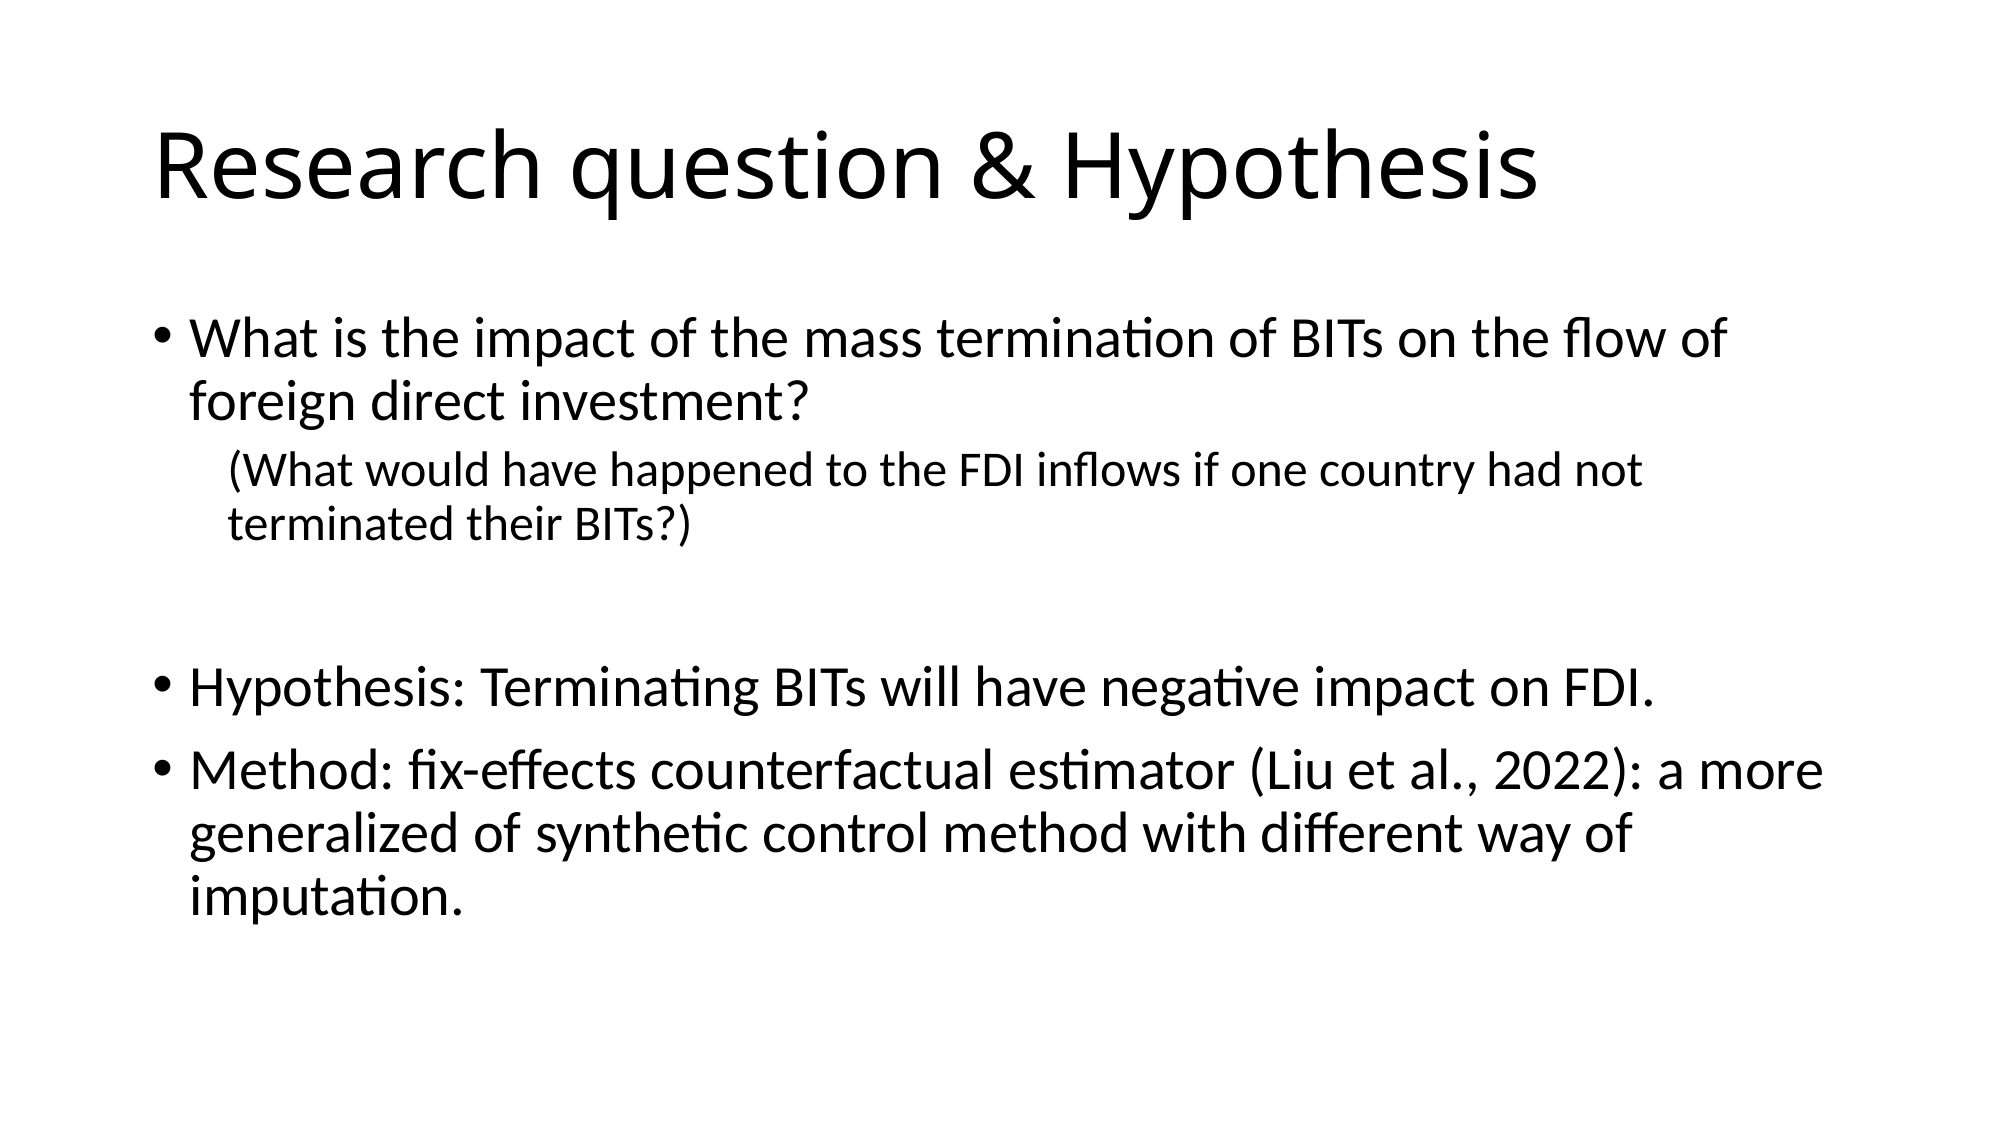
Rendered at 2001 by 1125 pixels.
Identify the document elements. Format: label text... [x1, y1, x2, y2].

title Research question & Hypothesis [137, 59, 1863, 278]
list What is the impact of the mass termination of BITs on the flow of foreign direct investment? (What would have happened to the FDI inflows if one country had not terminated their BITs?) Hypothesis: Terminating BITs will have negative impact on FDI. Method: fix-effects counterfactual estimator (Liu et al., 2022): a more generalized of synthetic control method with different way of imputation. [137, 299, 1863, 1014]
